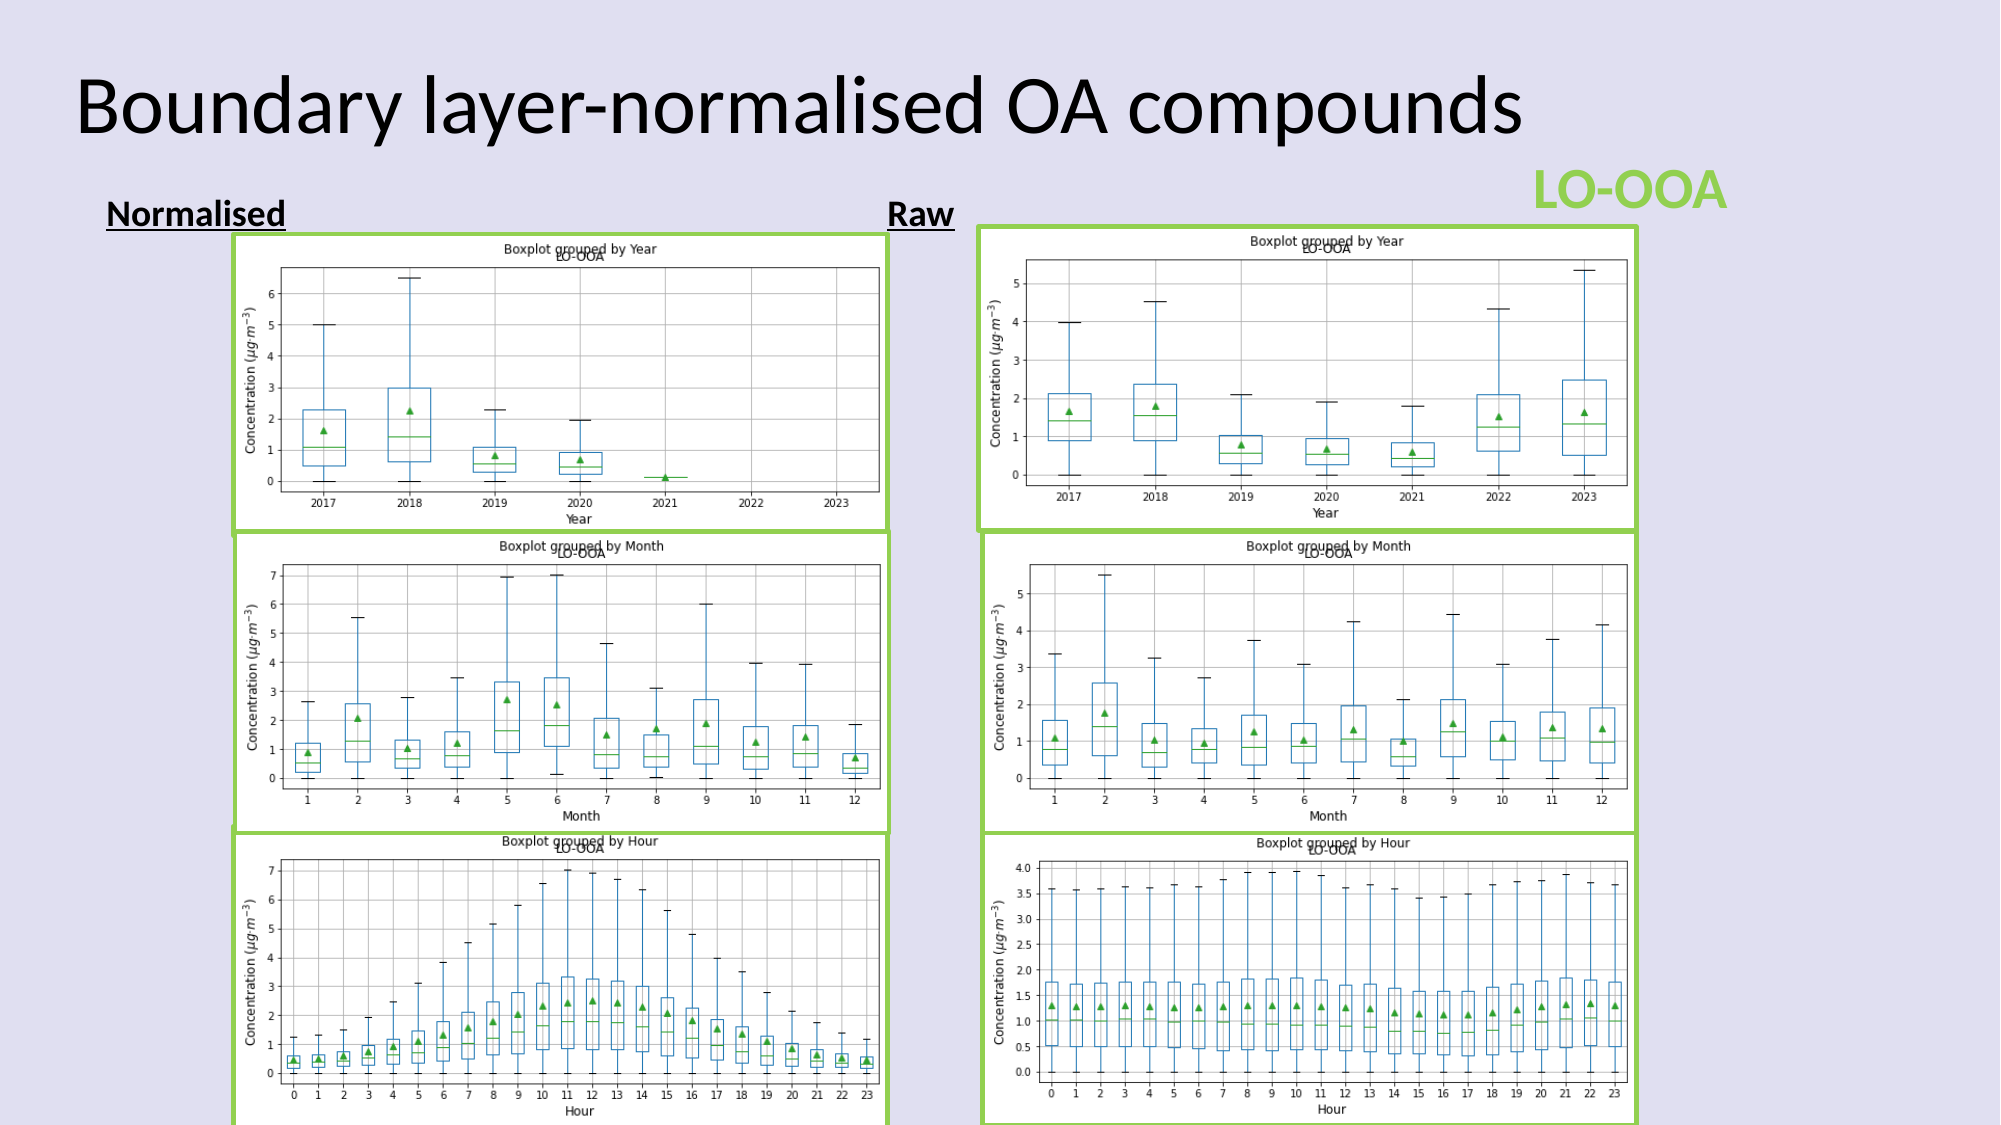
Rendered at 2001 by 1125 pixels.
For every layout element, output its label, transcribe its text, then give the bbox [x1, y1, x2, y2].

picture [984, 533, 1634, 1124]
picture [235, 236, 887, 1125]
text_box LO-OOA [1519, 143, 1826, 228]
text_box Boundary layer-normalised OA compounds [60, 42, 1813, 258]
text_box Normalised [91, 181, 679, 242]
text_box Raw [872, 181, 1460, 242]
picture [980, 228, 1634, 528]
